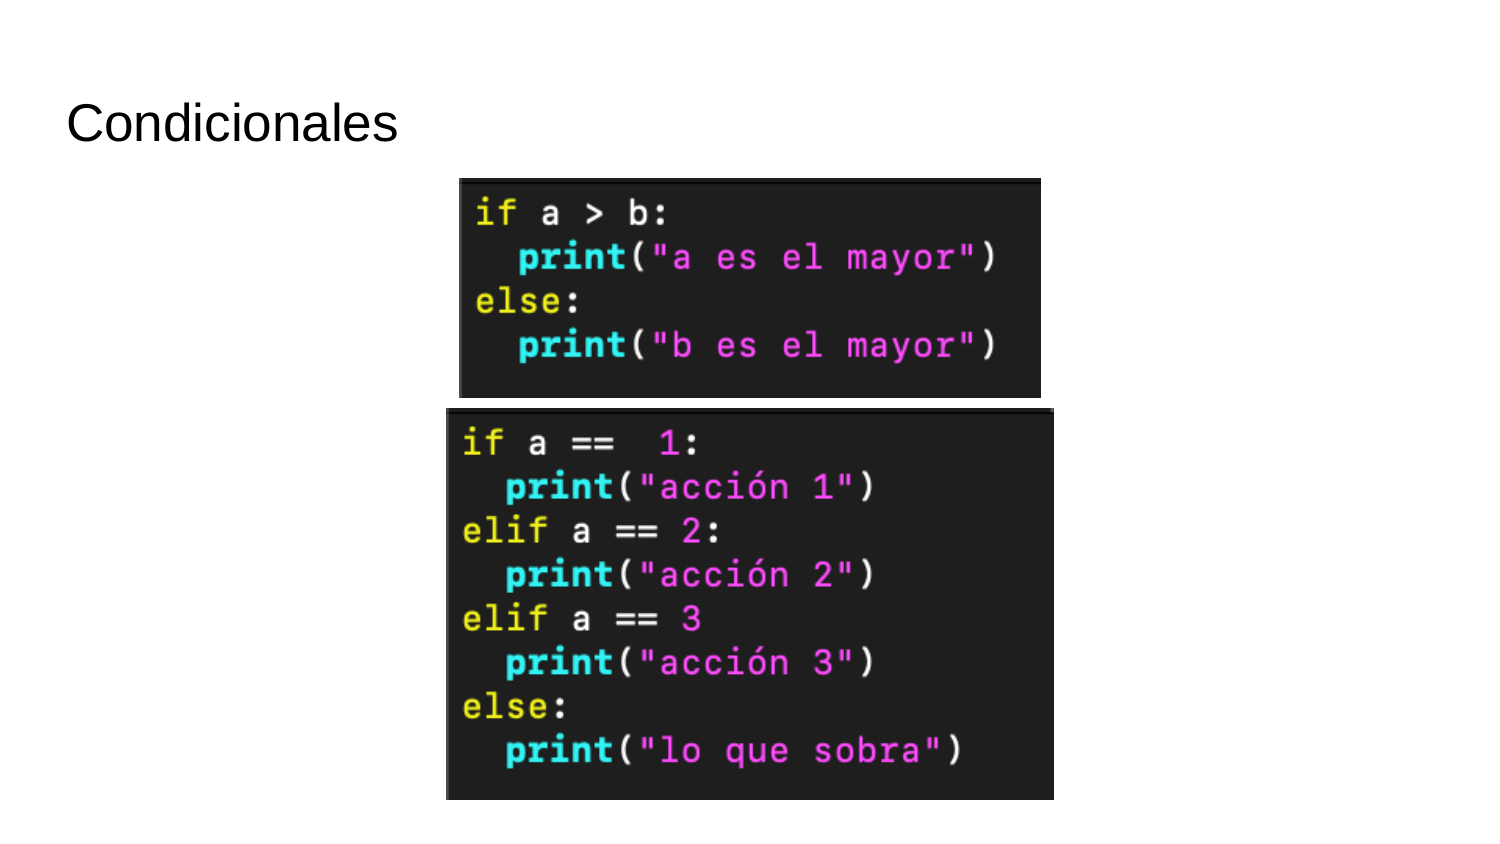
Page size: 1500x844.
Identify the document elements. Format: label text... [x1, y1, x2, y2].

picture [459, 178, 1041, 398]
picture [446, 408, 1054, 800]
title Condicionales [51, 72, 1449, 167]
